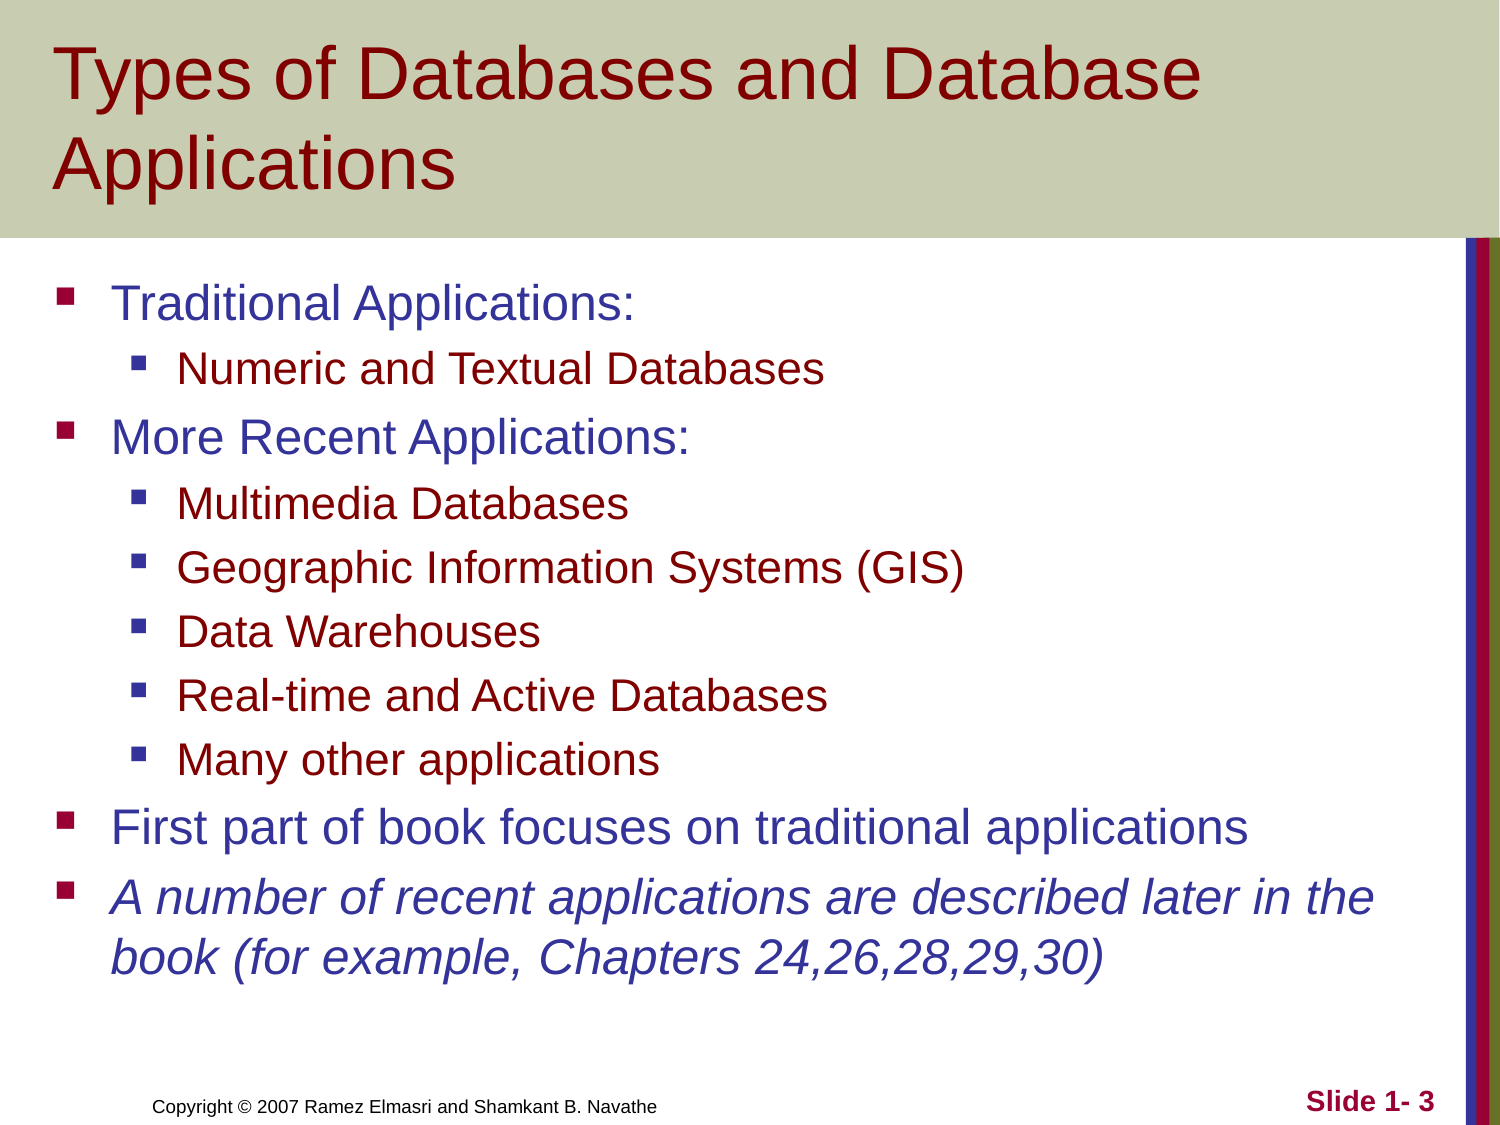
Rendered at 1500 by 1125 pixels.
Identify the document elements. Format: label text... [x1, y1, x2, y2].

title Types of Databases and Database Applications [37, 49, 1317, 213]
slide_number Slide 1- 3 [1137, 1049, 1451, 1125]
list Traditional Applications: Numeric and Textual Databases More Recent Applications: Multimedia Databases Geographic Information Systems (GIS) Data Warehouses Real-time and Active Databases Many other applications First part of book focuses on traditional applications A number of recent applications are described later in the book (for example, Chapters 24,26,28,29,30) [39, 262, 1401, 1013]
